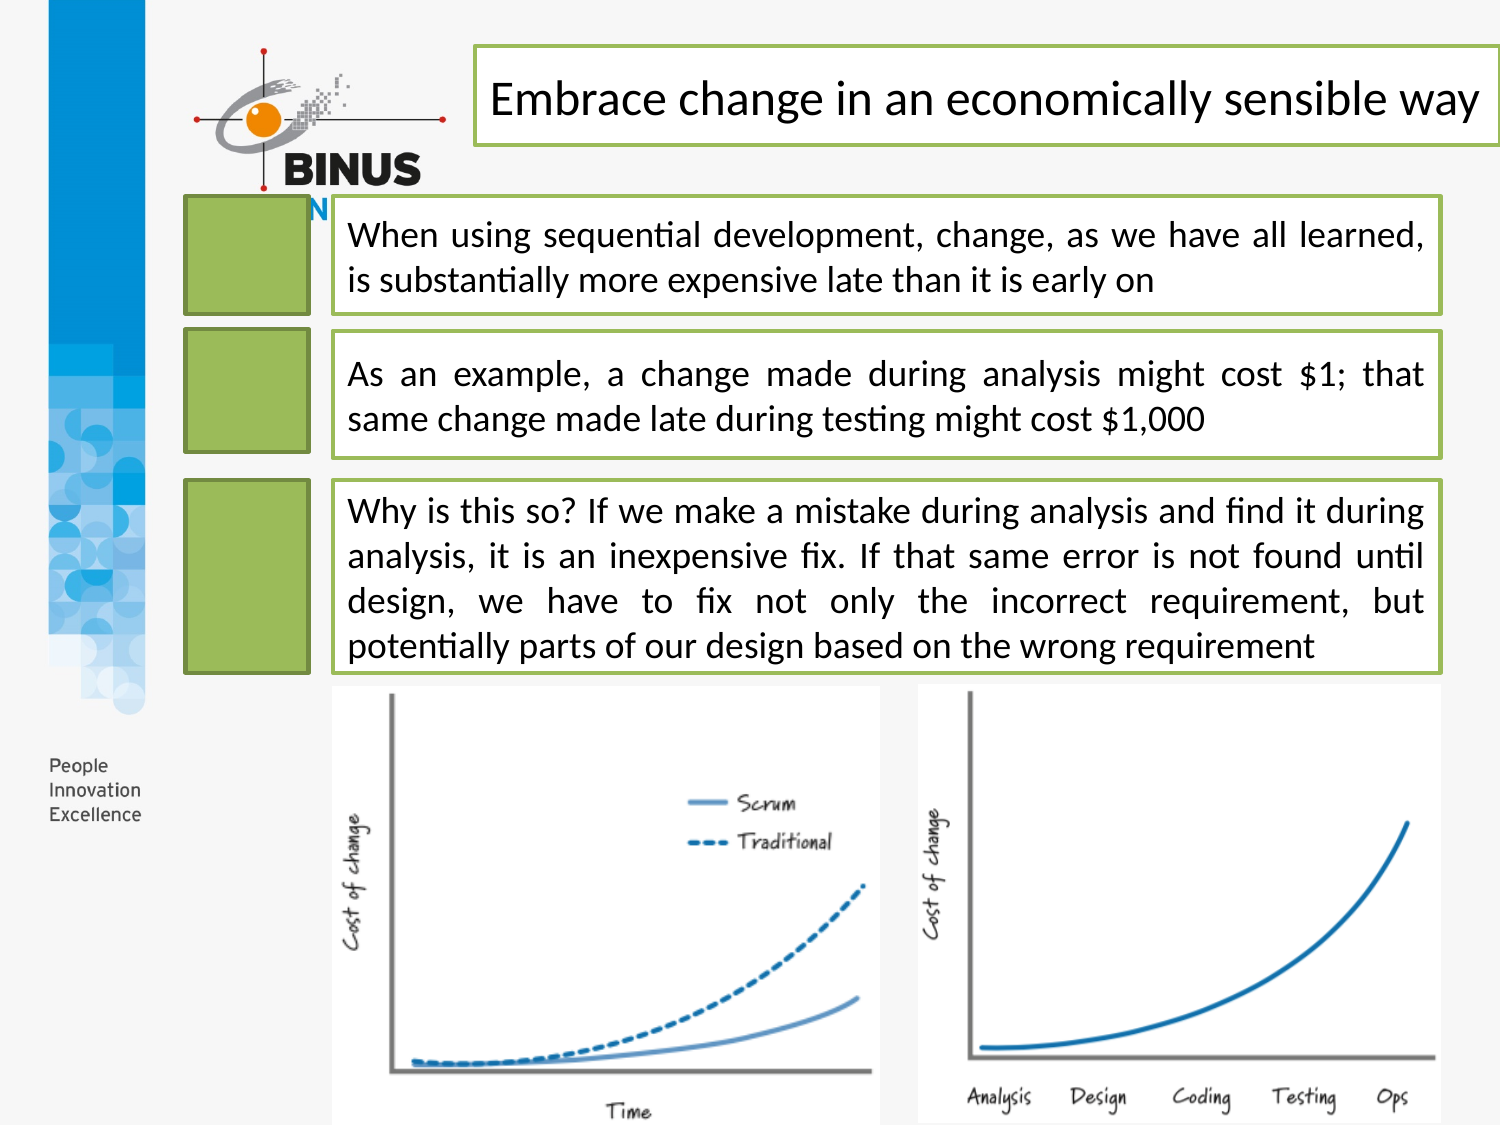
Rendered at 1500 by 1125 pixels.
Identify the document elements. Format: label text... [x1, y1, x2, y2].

text_box [183, 327, 311, 454]
text_box When using sequential development, change, as we have all learned, is substantially more expensive late than it is early on [331, 194, 1443, 316]
text_box Why is this so? If we make a mistake during analysis and find it during analysis, it is an inexpensive fix. If that same error is not found until design, we have to fix not only the incorrect requirement, but potentially parts of our design based on the wrong requirement [331, 478, 1443, 675]
text_box [183, 478, 311, 675]
text_box Embrace change in an economically sensible way [473, 44, 1500, 147]
picture [0, 0, 1500, 1125]
text_box As an example, a change made during analysis might cost $1; that same change made late during testing might cost $1,000 [331, 329, 1443, 460]
text_box [183, 194, 311, 316]
